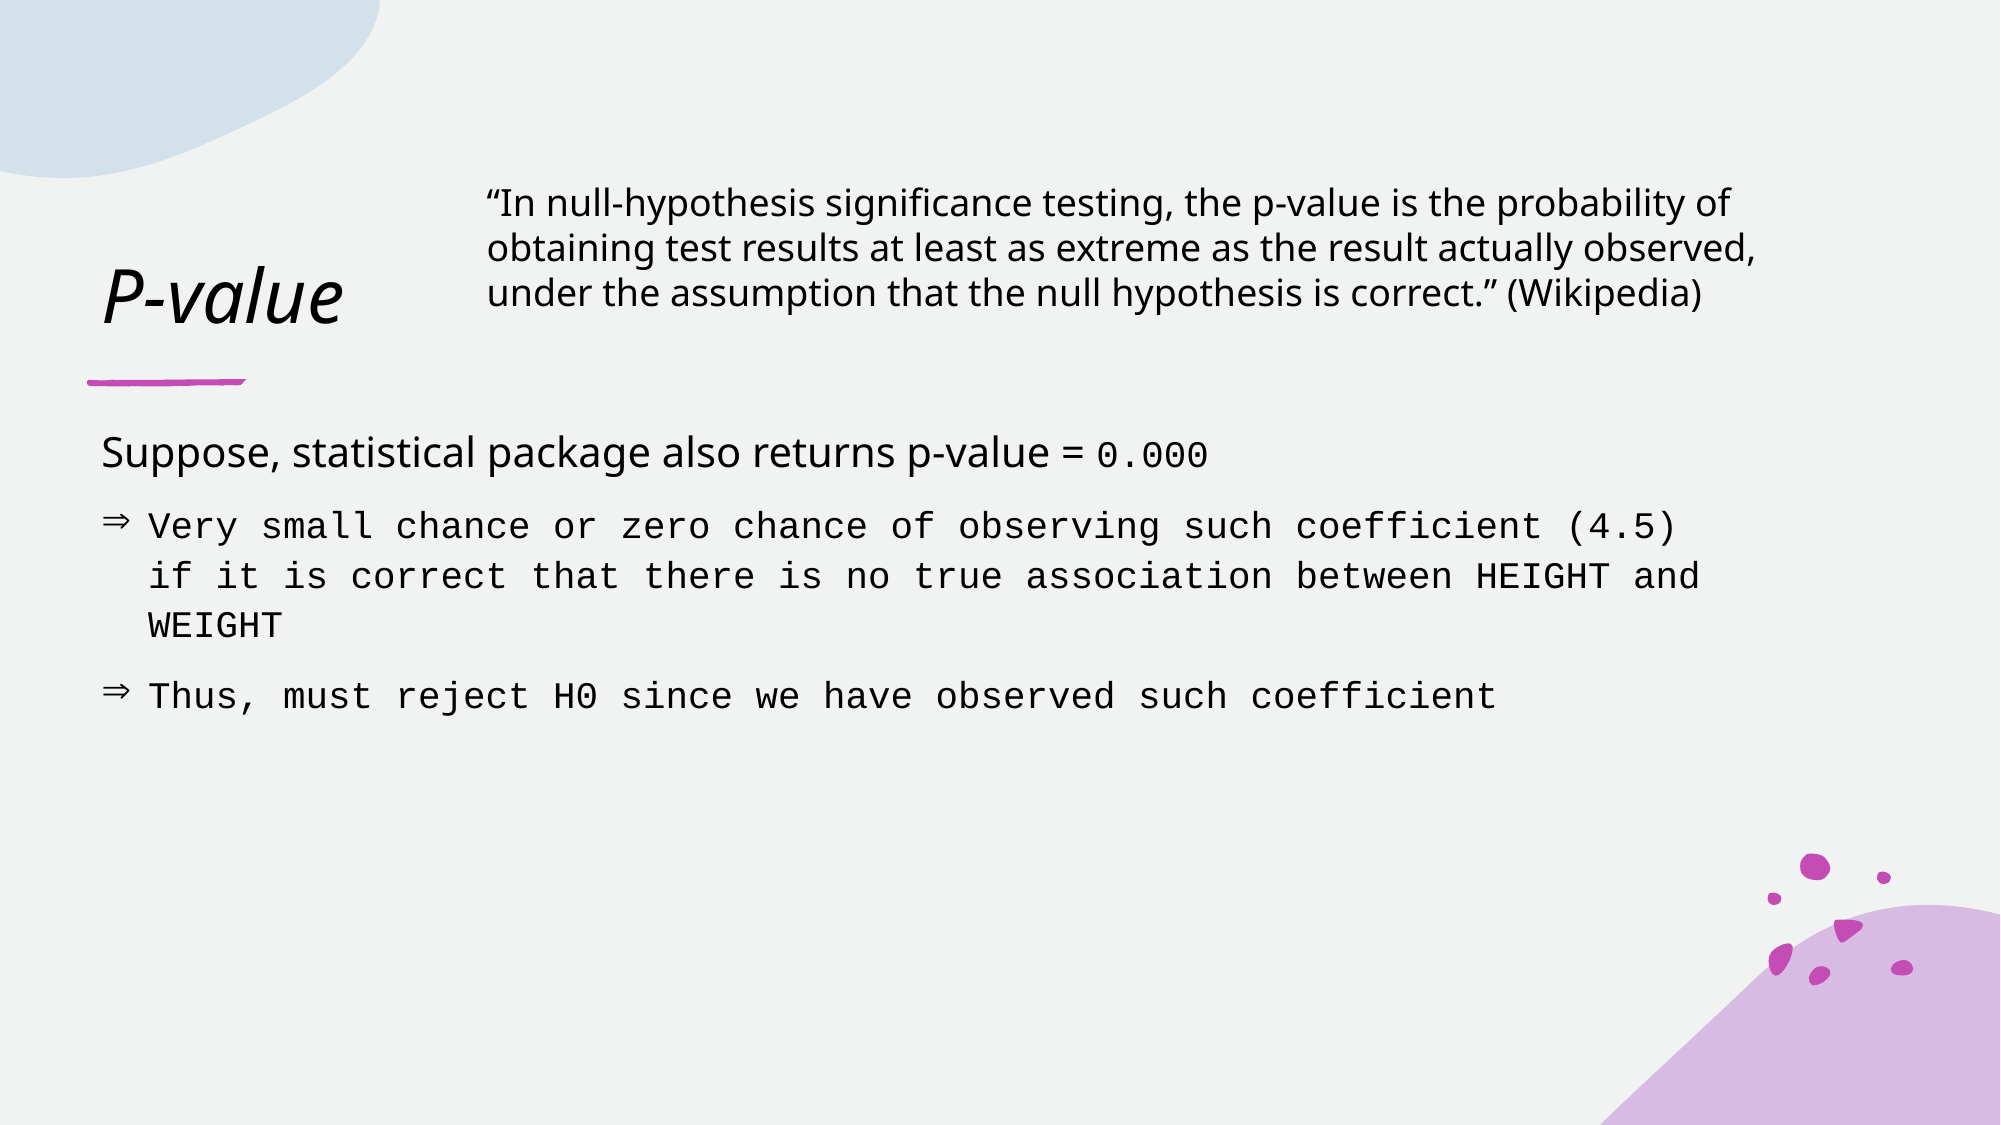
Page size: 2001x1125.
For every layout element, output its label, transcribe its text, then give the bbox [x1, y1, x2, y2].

text_box “In null-hypothesis significance testing, the p-value is the probability of obtaining test results at least as extreme as the result actually observed, under the assumption that the null hypothesis is correct.” (Wikipedia) [471, 171, 1880, 321]
list Suppose, statistical package also returns p-value = 0.000 Very small chance or zero chance of observing such coefficient (4.5) if it is correct that there is no true association between HEIGHT and WEIGHT Thus, must reject H0 since we have observed such coefficient [86, 413, 1740, 996]
title P-value [86, 129, 1740, 347]
